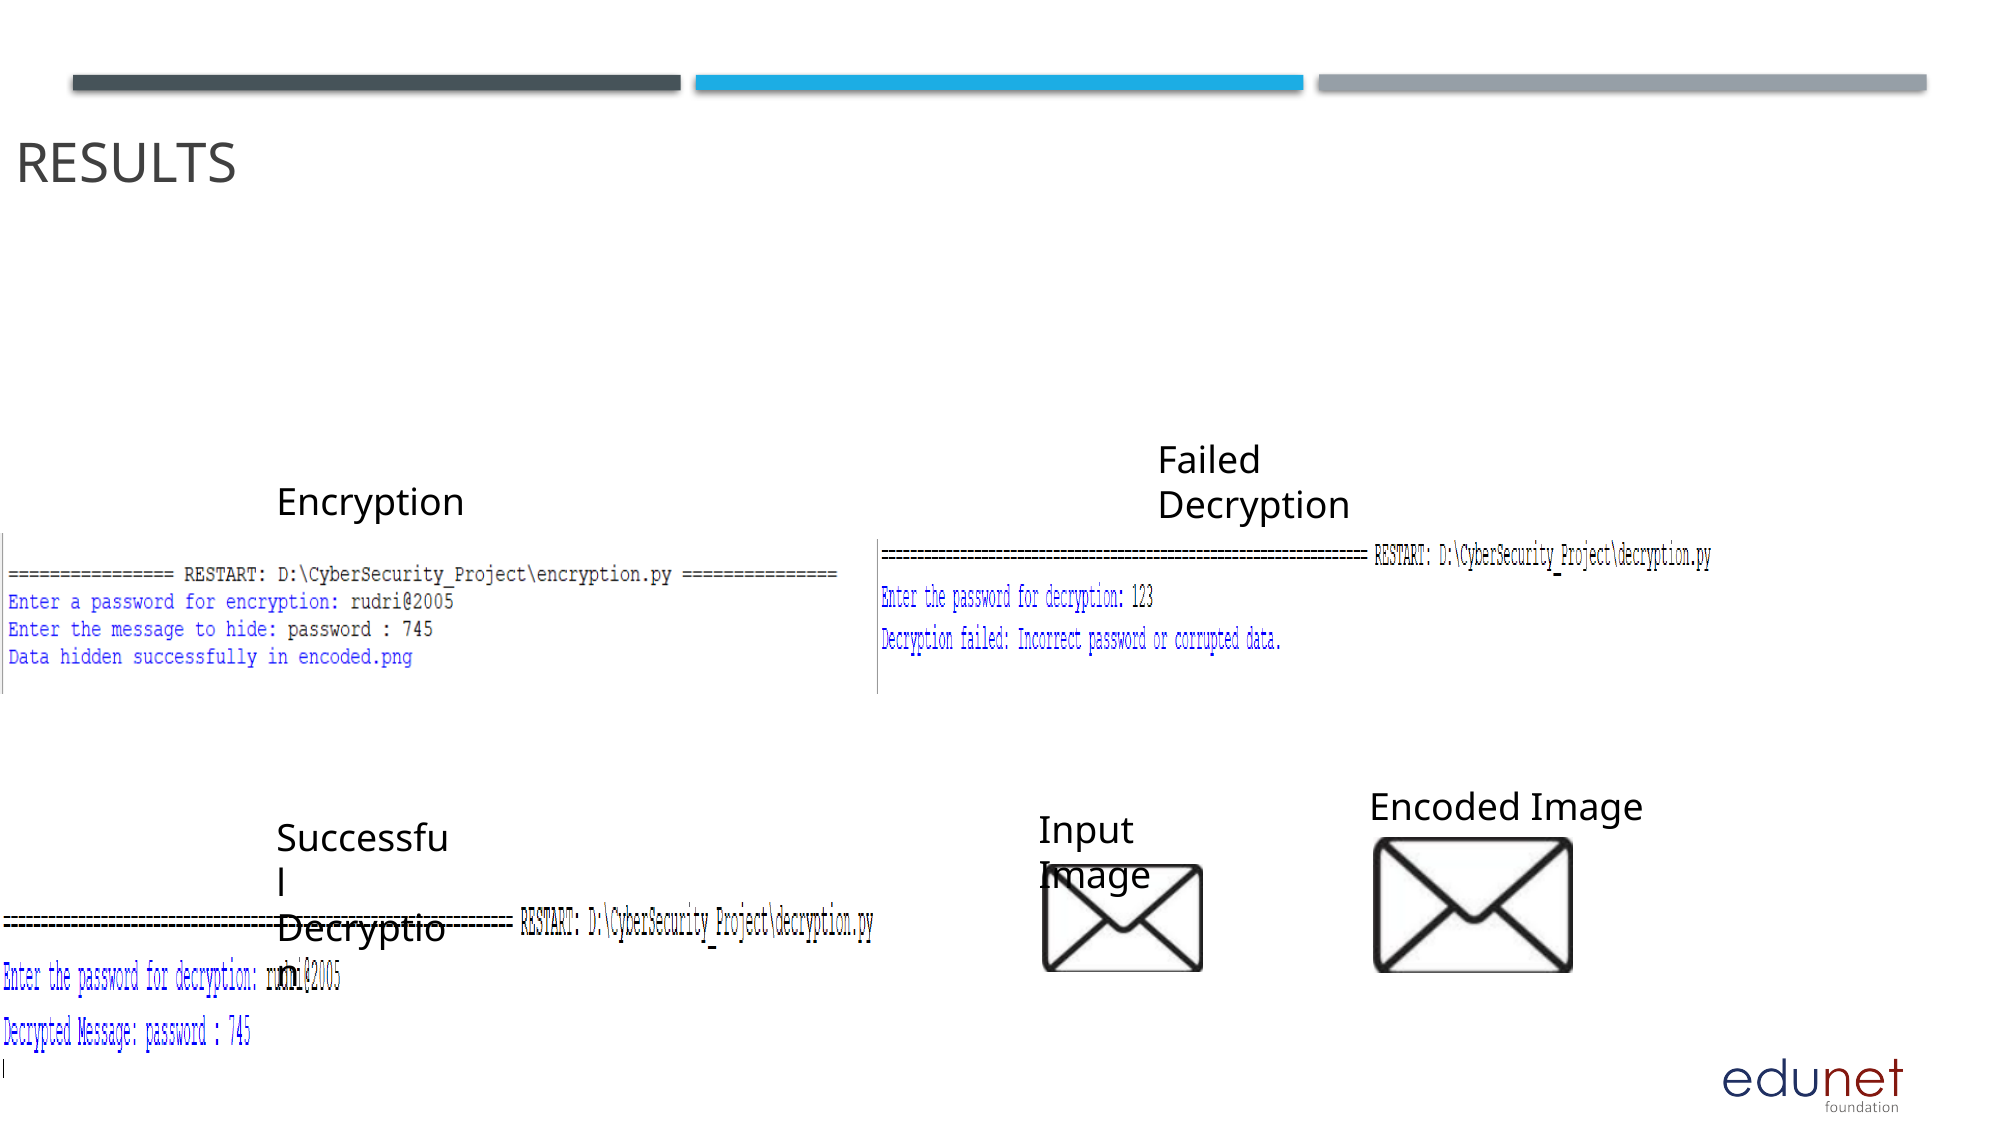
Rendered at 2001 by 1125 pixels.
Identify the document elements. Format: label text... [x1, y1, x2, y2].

text_box Successful Decryption [261, 806, 472, 862]
text_box Encryption [261, 470, 483, 531]
text_box Failed Decryption [1142, 428, 1384, 533]
picture [1042, 863, 1204, 973]
picture [0, 863, 875, 1078]
picture [1719, 1056, 1905, 1116]
text_box Input Image [1023, 798, 1262, 904]
picture [1372, 837, 1574, 973]
title Results [0, 119, 1810, 201]
picture [876, 539, 1718, 694]
text_box Encoded Image [1354, 775, 1659, 836]
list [0, 532, 853, 694]
